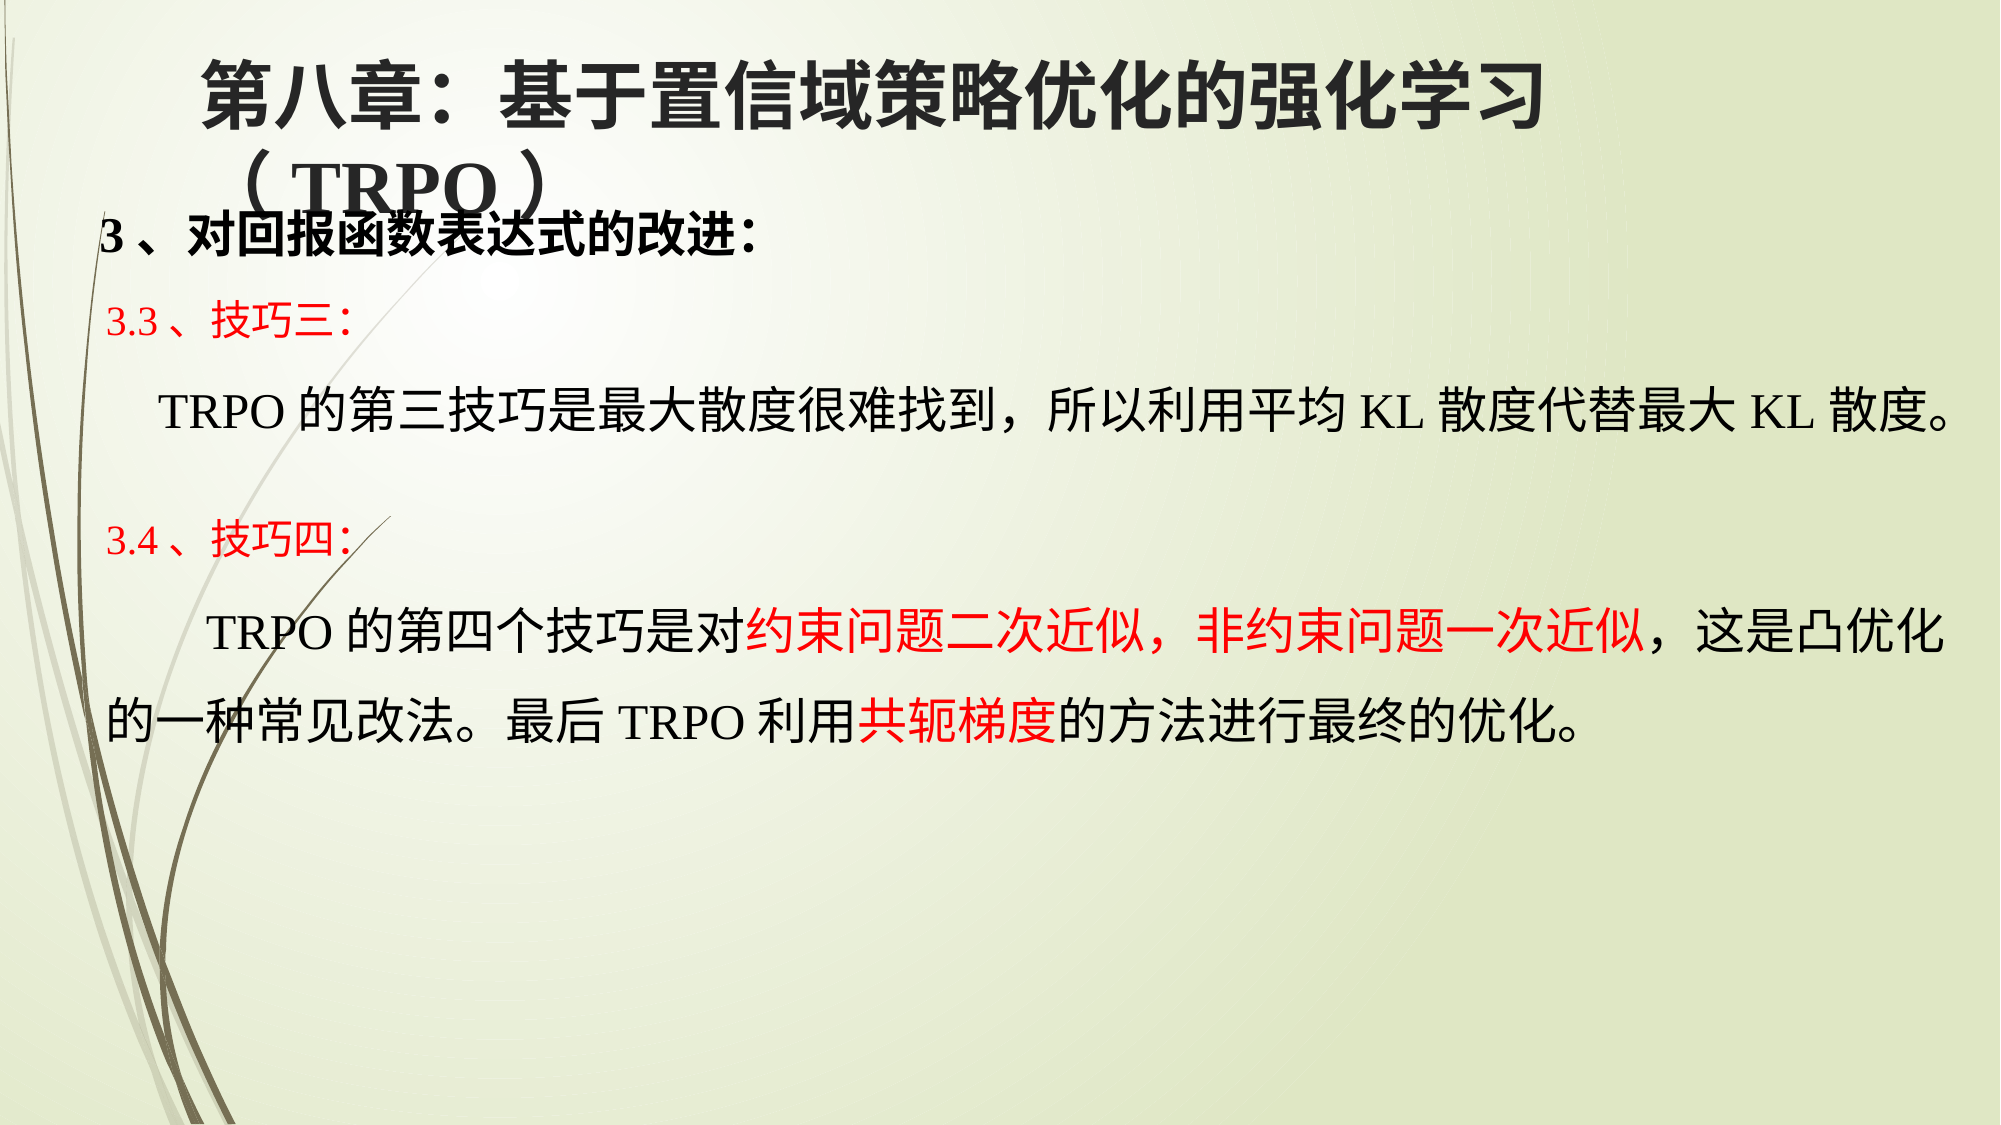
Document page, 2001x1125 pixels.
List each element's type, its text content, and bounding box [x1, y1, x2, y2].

text_box TRPO的第四个技巧是对约束问题二次近似，非约束问题一次近似，这是凸优化的一种常见改法。最后TRPO利用共轭梯度的方法进行最终的优化。 [91, 562, 1965, 758]
text_box TRPO的第三技巧是最大散度很难找到，所以利用平均KL散度代替最大KL散度。 [91, 341, 1965, 446]
text_box 第八章：基于置信域策略优化的强化学习（TRPO） [183, 41, 1900, 147]
text_box 3.4、技巧四： [91, 505, 353, 562]
text_box 3、对回报函数表达式的改进： [84, 195, 801, 270]
text_box 3.3、技巧三： [91, 286, 443, 352]
